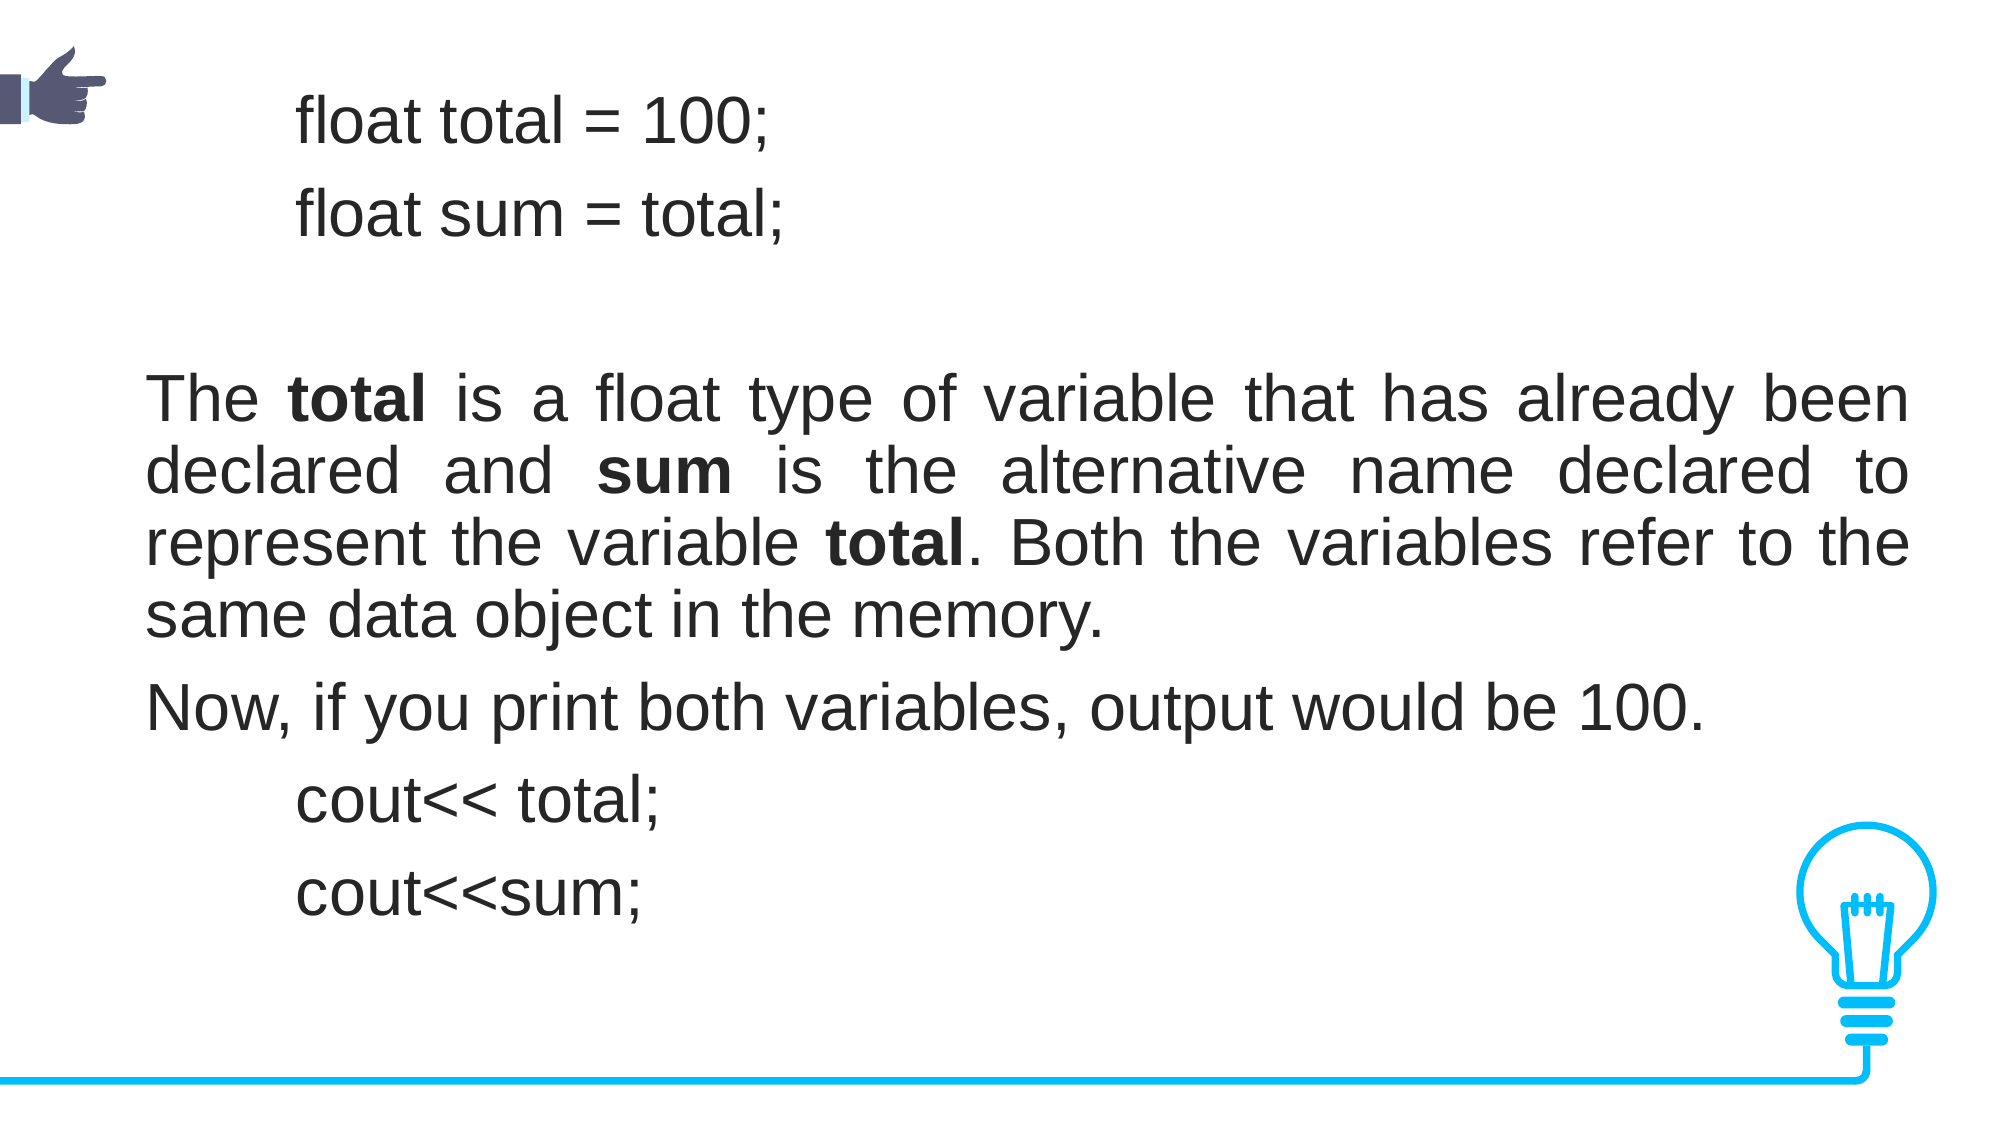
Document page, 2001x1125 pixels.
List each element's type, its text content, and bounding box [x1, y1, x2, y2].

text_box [0, 46, 107, 125]
list float total = 100; float sum = total; The total is a float type of variable that has already been declared and sum is the alternative name declared to represent the variable total. Both the variables refer to the same data object in the memory. Now, if you print both variables, output would be 100. cout<< total; cout<<sum; [130, 46, 1927, 970]
